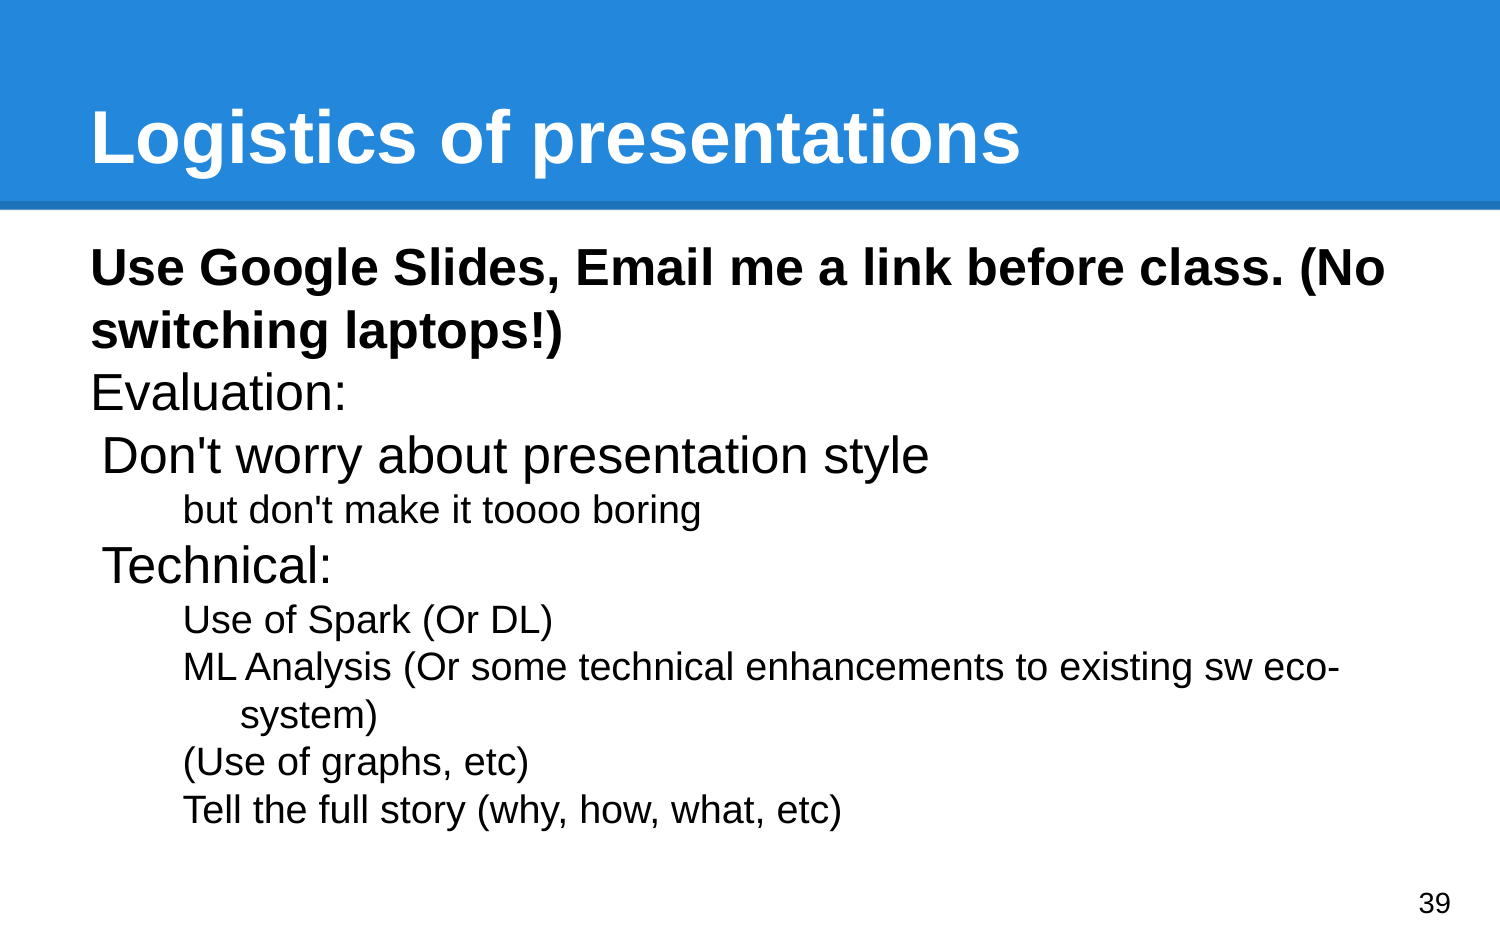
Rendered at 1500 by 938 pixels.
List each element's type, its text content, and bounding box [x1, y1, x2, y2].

slide_number ‹#› [1403, 865, 1494, 938]
title Logistics of presentations [75, 37, 1425, 194]
list Use Google Slides, Email me a link before class. (No switching laptops!) Evaluation: Don't worry about presentation style but don't make it toooo boring Technical: Use of Spark (Or DL) ML Analysis (Or some technical enhancements to existing sw eco-system) (Use of graphs, etc) Tell the full story (why, how, what, etc) [75, 218, 1425, 898]
